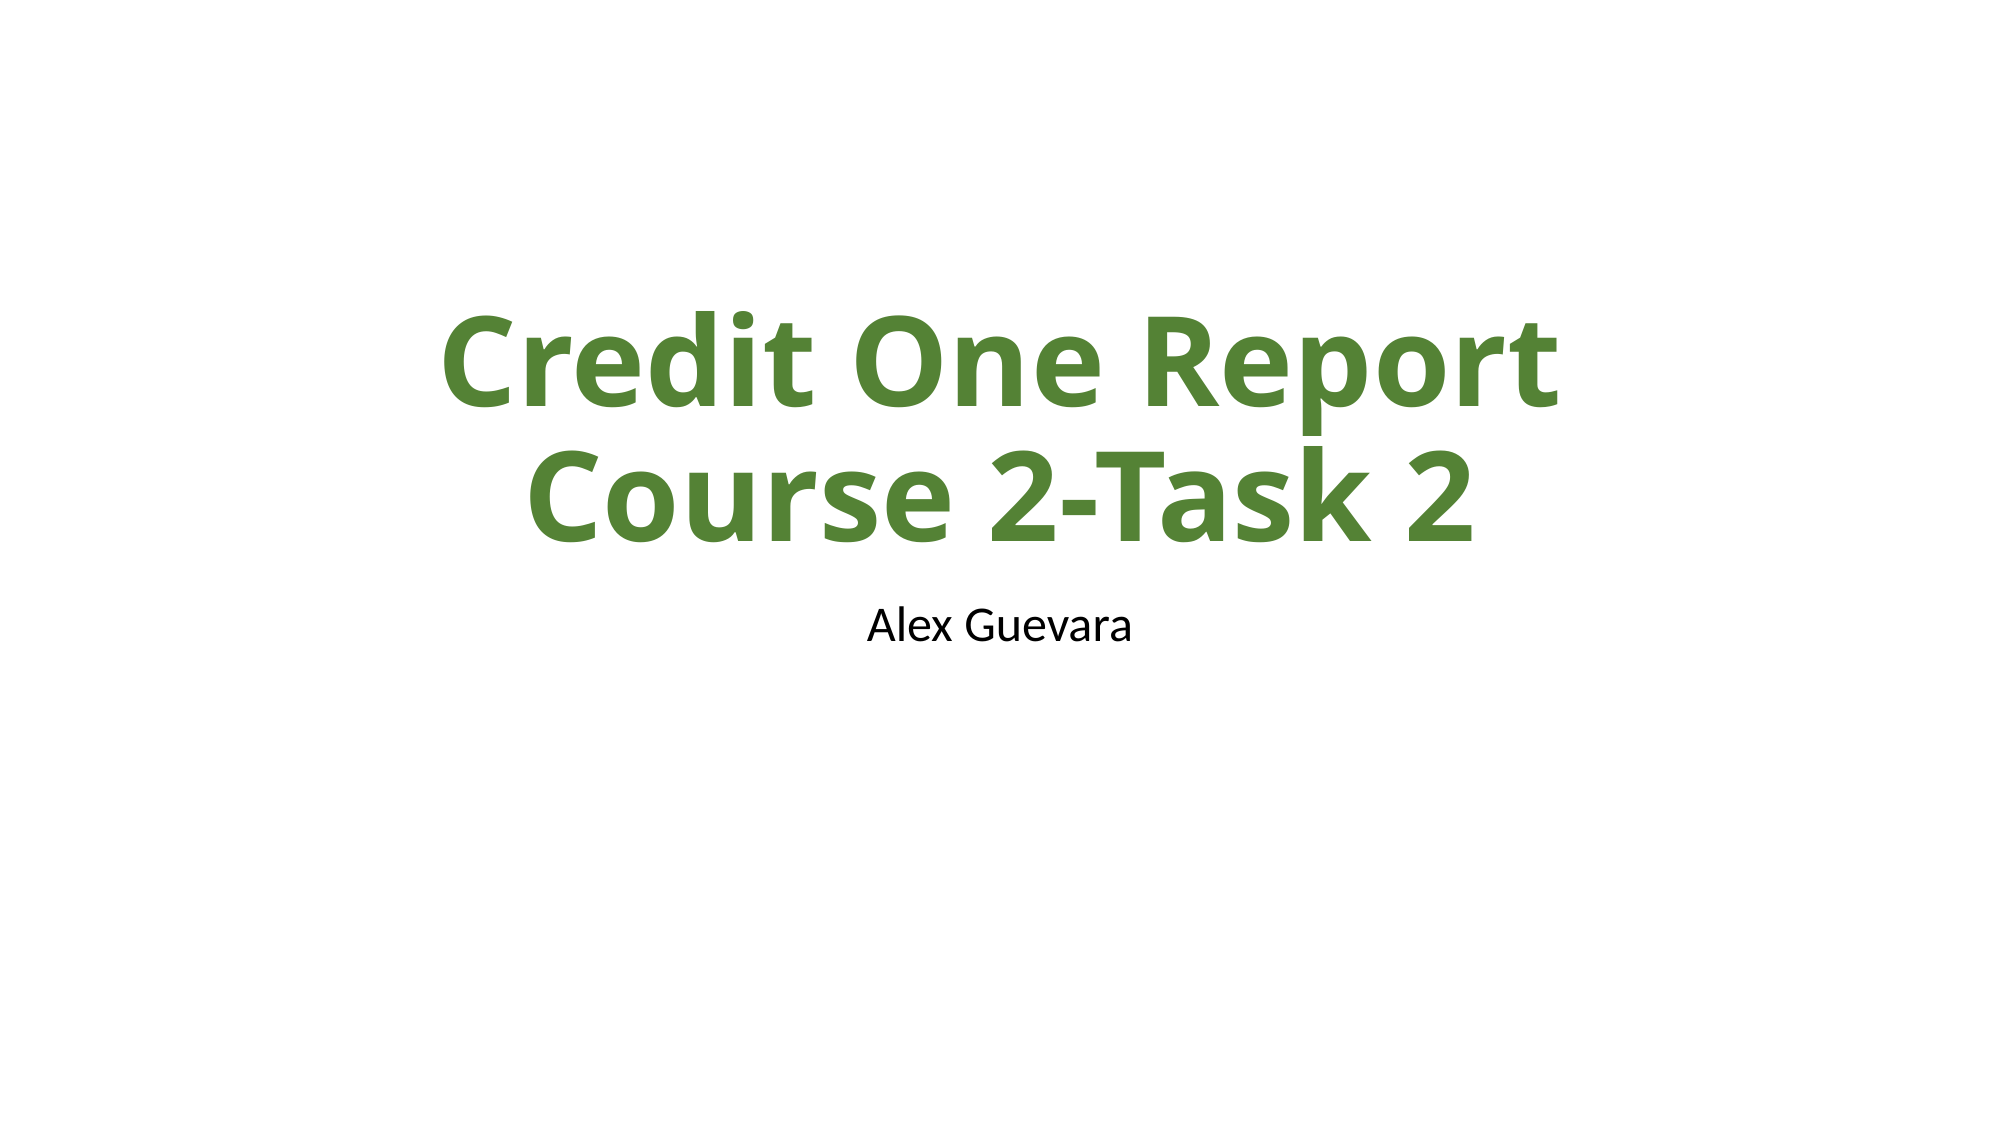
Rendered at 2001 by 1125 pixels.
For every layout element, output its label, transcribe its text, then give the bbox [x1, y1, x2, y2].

title Credit One Report Course 2-Task 2 [249, 184, 1750, 576]
subtitle Alex Guevara [249, 590, 1750, 863]
